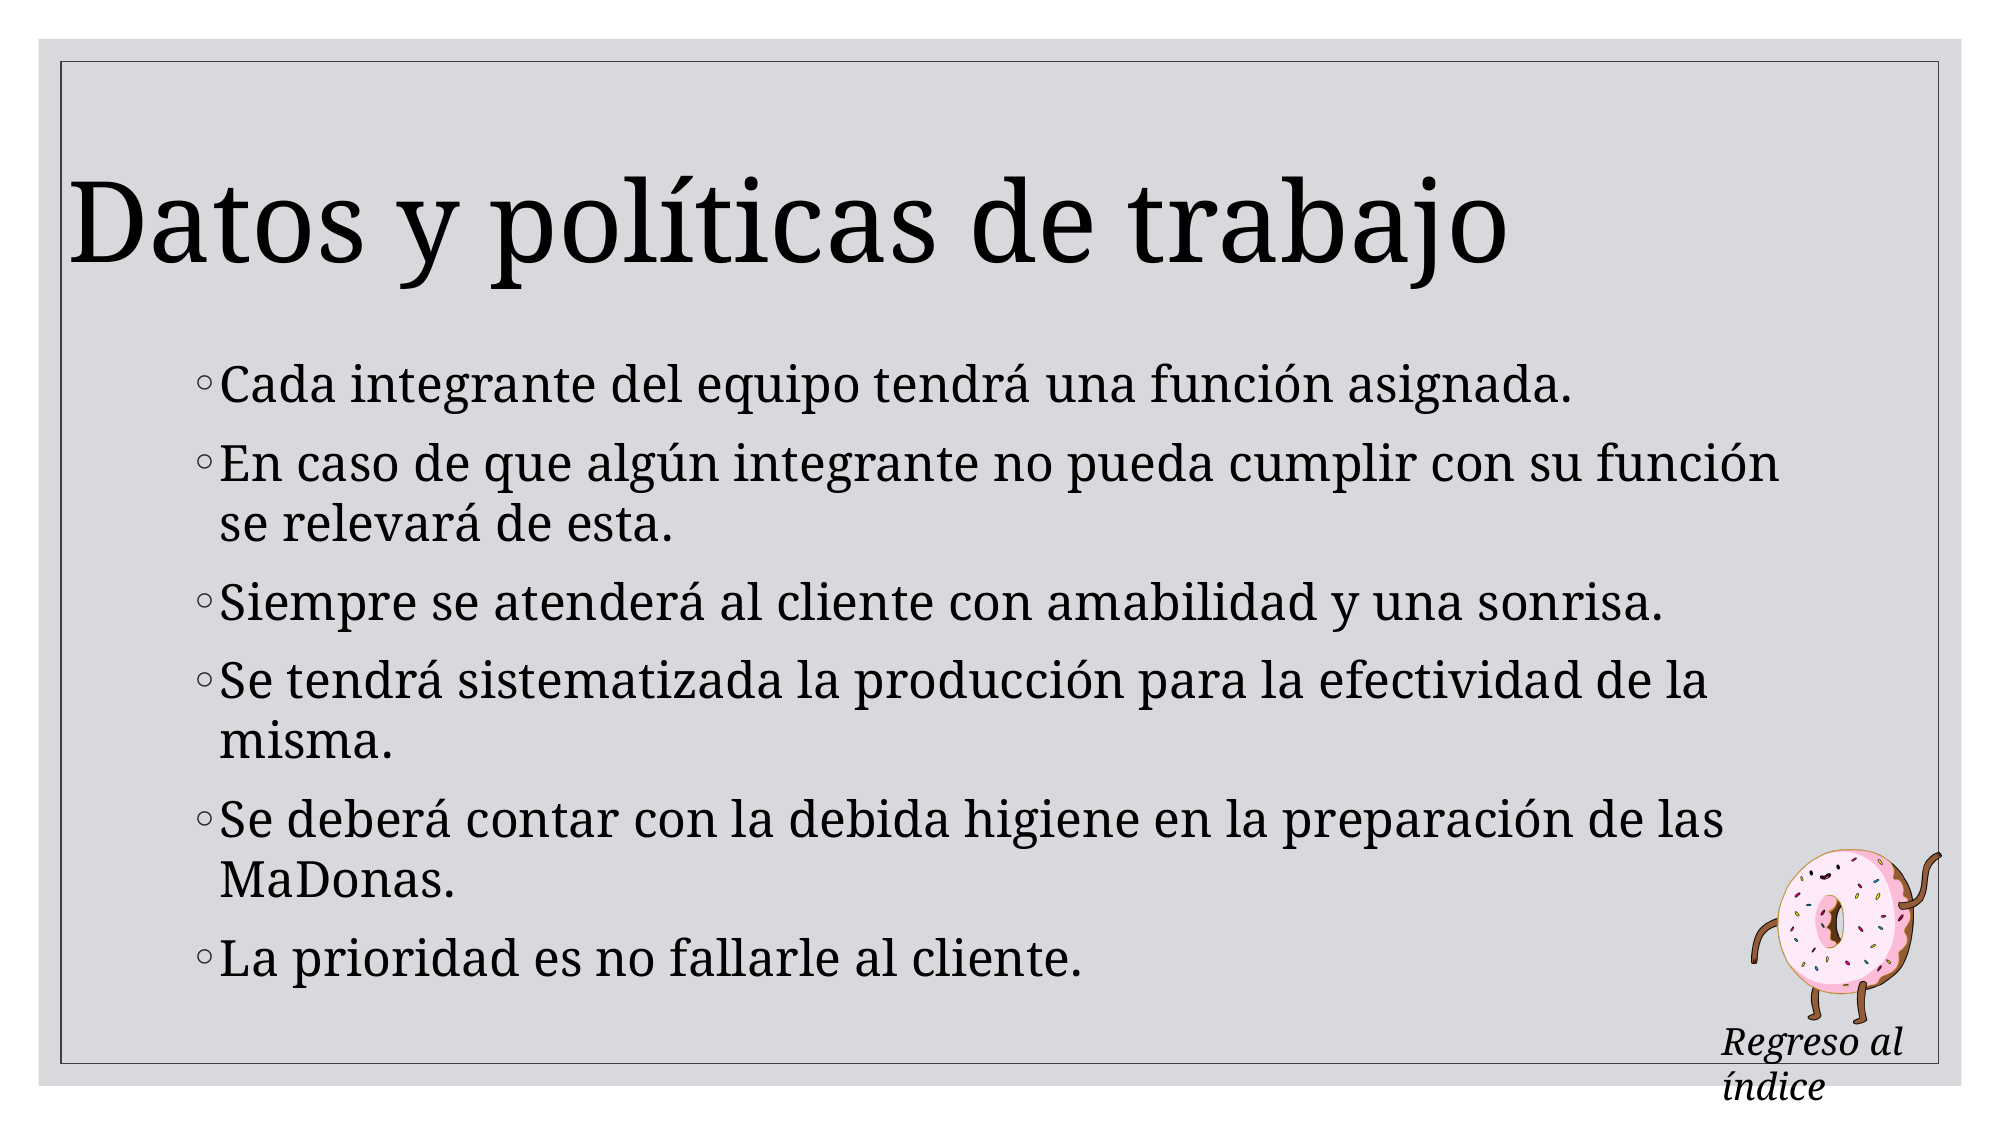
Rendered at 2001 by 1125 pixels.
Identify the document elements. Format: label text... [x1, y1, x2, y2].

text_box Regreso al índice [1706, 1011, 1985, 1116]
text_box Datos y políticas de trabajo [52, 142, 1527, 293]
picture [1747, 839, 1943, 1027]
list Cada integrante del equipo tendrá una función asignada. En caso de que algún integrante no pueda cumplir con su función se relevará de esta. Siempre se atenderá al cliente con amabilidad y una sonrisa. Se tendrá sistematizada la producción para la efectividad de la misma. Se deberá contar con la debida higiene en la preparación de las MaDonas. La prioridad es no fallarle al cliente. [174, 345, 1825, 990]
